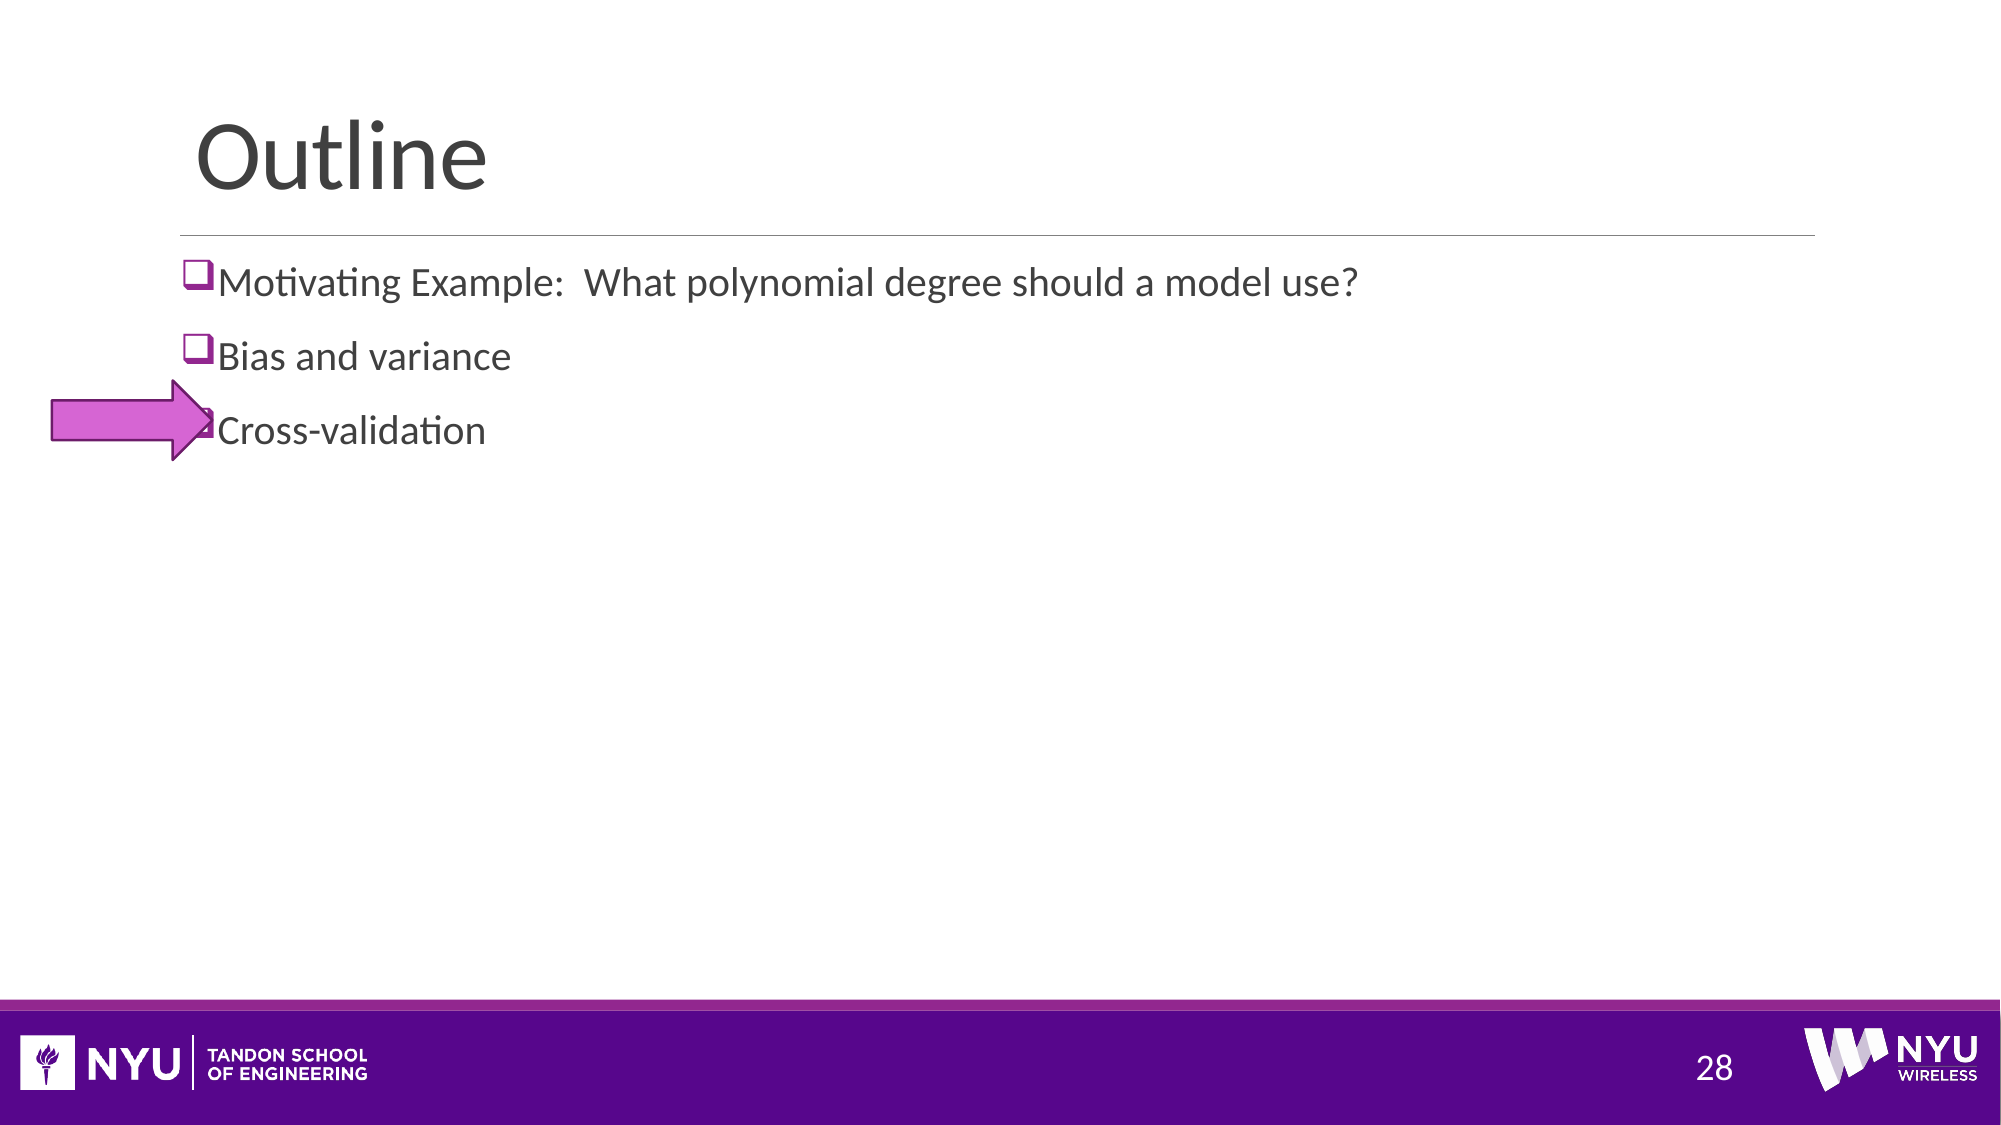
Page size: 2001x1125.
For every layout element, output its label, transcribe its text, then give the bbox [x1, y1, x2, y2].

text_box [50, 379, 214, 462]
list Motivating Example: What polynomial degree should a model use? Bias and variance Cross-validation [180, 252, 1830, 963]
title Outline [180, 47, 1830, 218]
slide_number 28 [1533, 1035, 1749, 1096]
